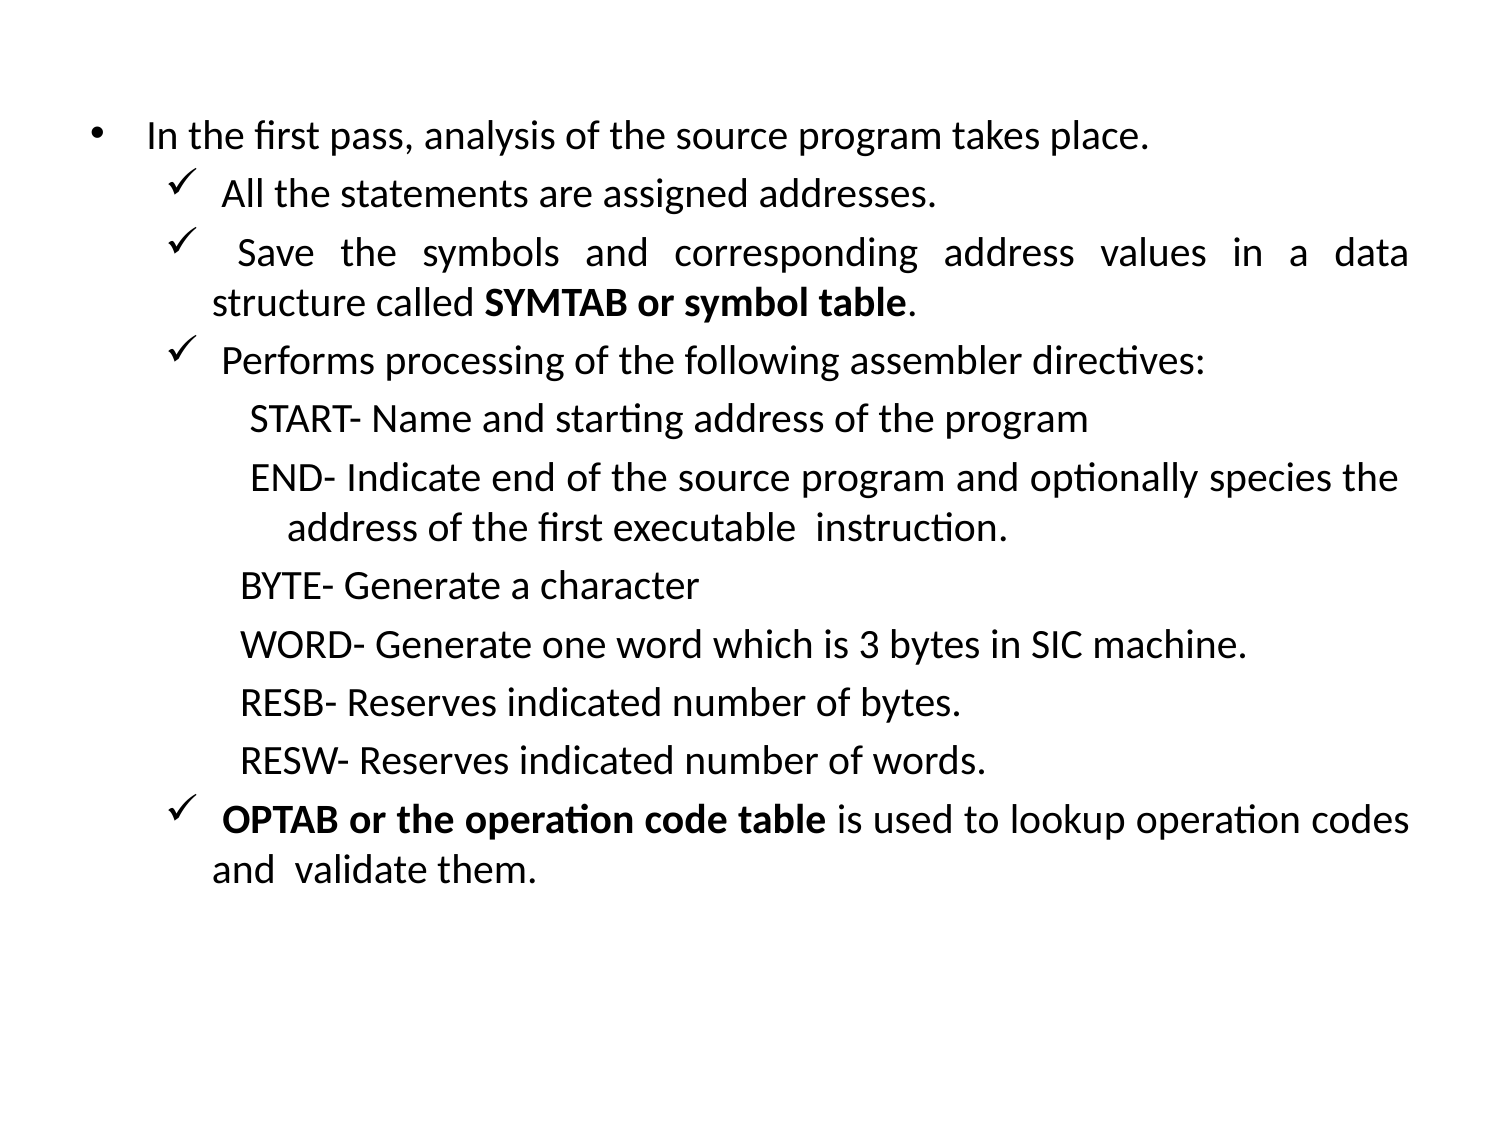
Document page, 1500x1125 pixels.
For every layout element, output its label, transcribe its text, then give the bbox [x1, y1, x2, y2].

list In the first pass, analysis of the source program takes place. All the statements are assigned addresses. Save the symbols and corresponding address values in a data structure called SYMTAB or symbol table. Performs processing of the following assembler directives: START- Name and starting address of the program END- Indicate end of the source program and optionally species the address of the first executable instruction. BYTE- Generate a character WORD- Generate one word which is 3 bytes in SIC machine. RESB- Reserves indicated number of bytes. RESW- Reserves indicated number of words. OPTAB or the operation code table is used to lookup operation codes and validate them. [75, 99, 1425, 1125]
